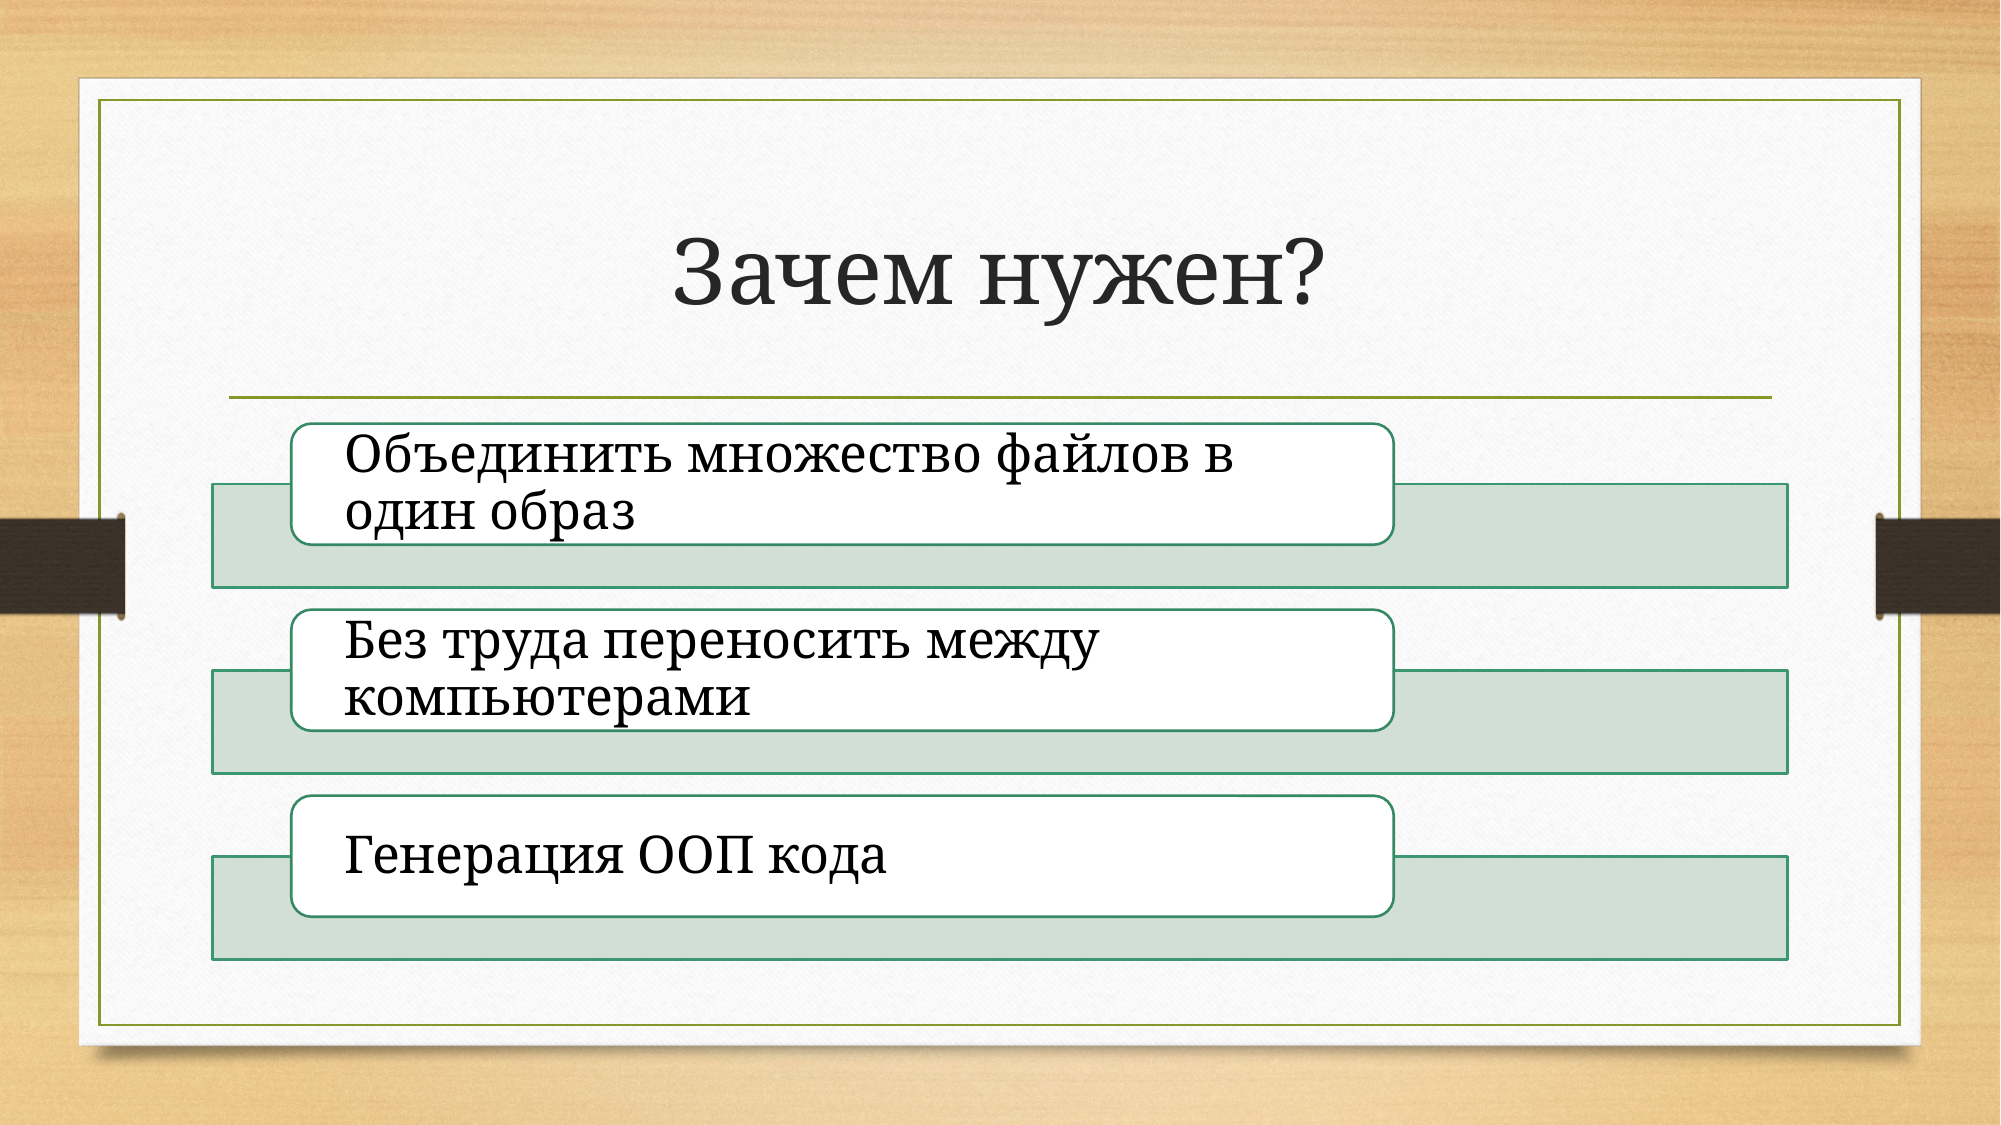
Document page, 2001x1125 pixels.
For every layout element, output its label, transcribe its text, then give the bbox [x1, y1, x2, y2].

picture [0, 0, 2001, 1125]
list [212, 419, 1788, 964]
title Зачем нужен? [212, 161, 1788, 375]
